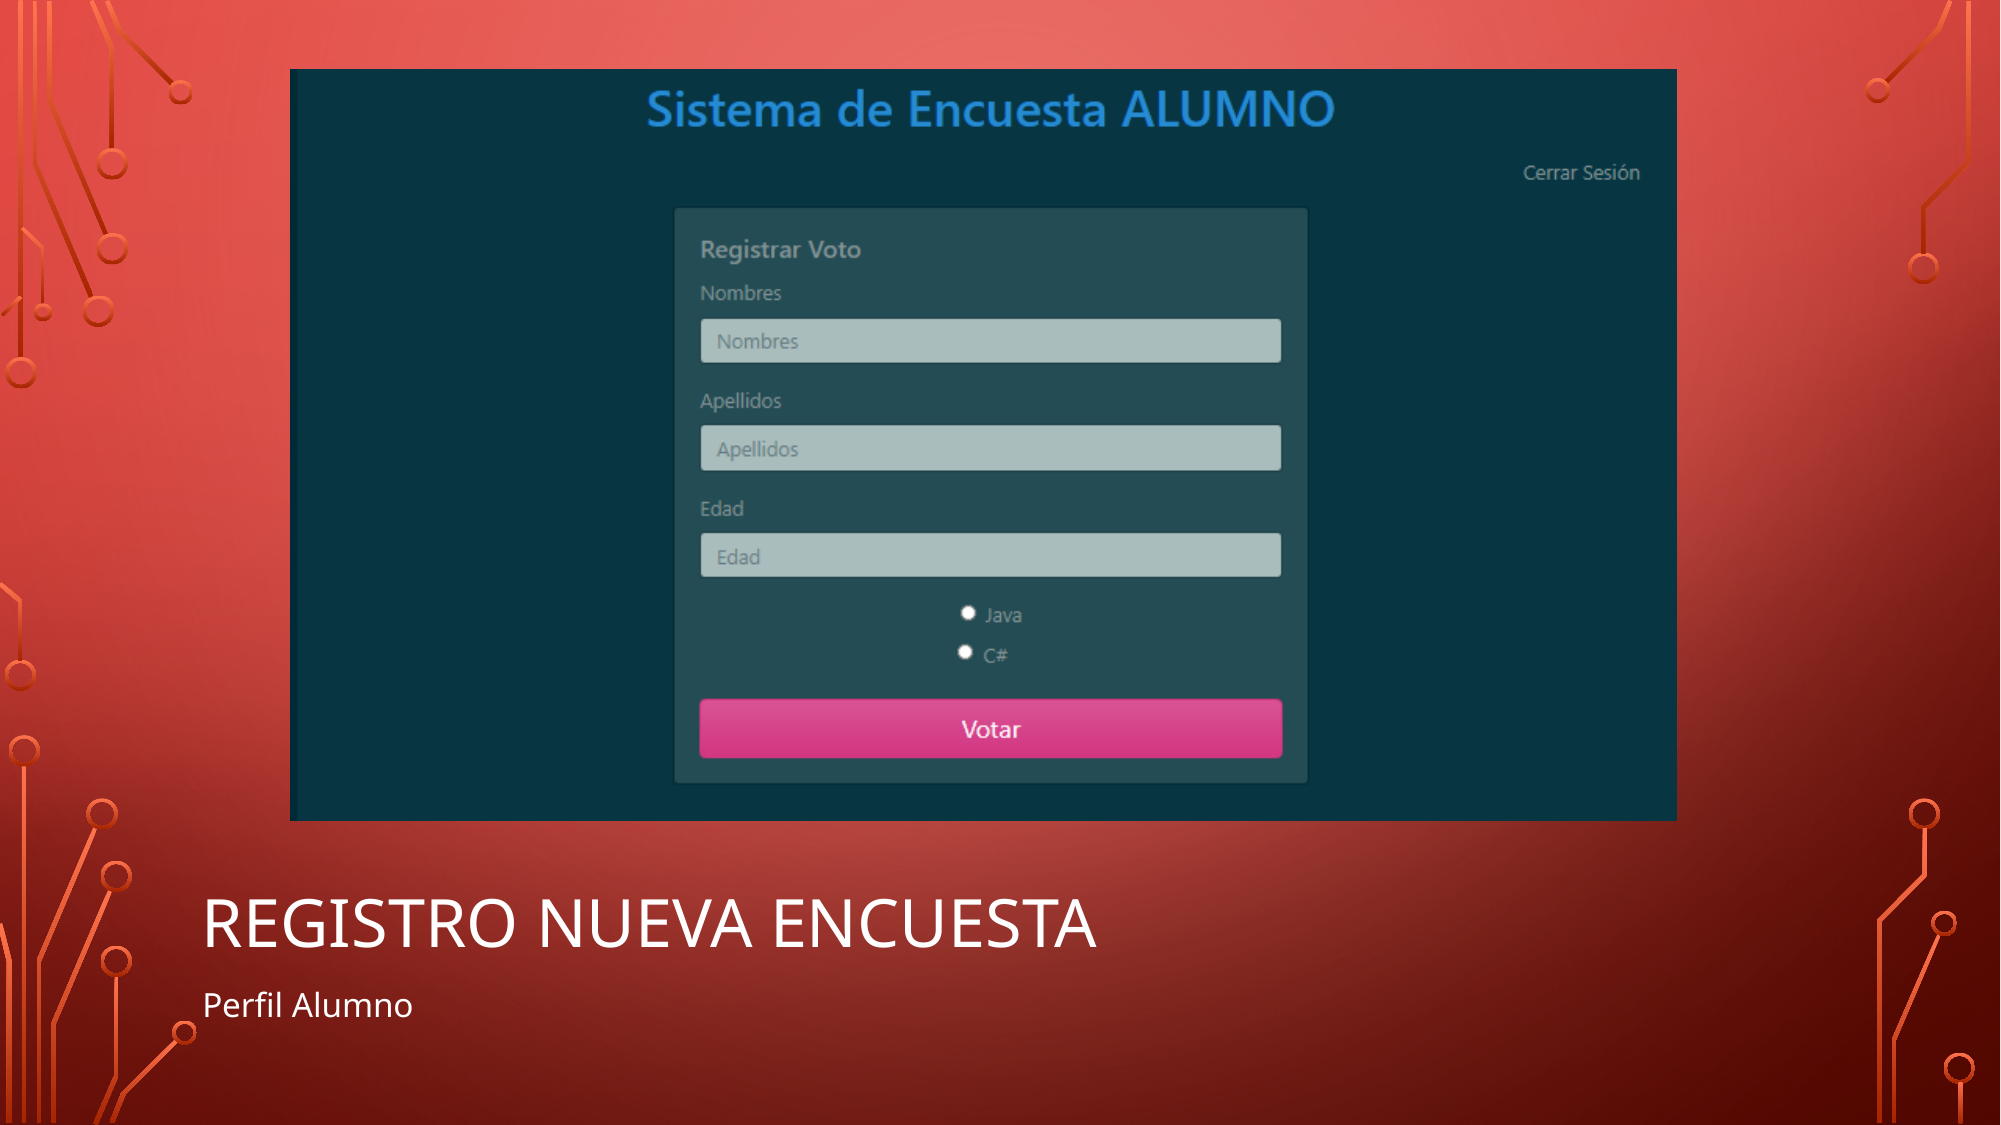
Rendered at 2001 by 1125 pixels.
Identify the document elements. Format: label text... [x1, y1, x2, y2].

title REGISTRO NUEVA ENCUESTA [186, 835, 1813, 970]
picture [299, 68, 1677, 821]
list Perfil Alumno [187, 968, 1813, 1081]
